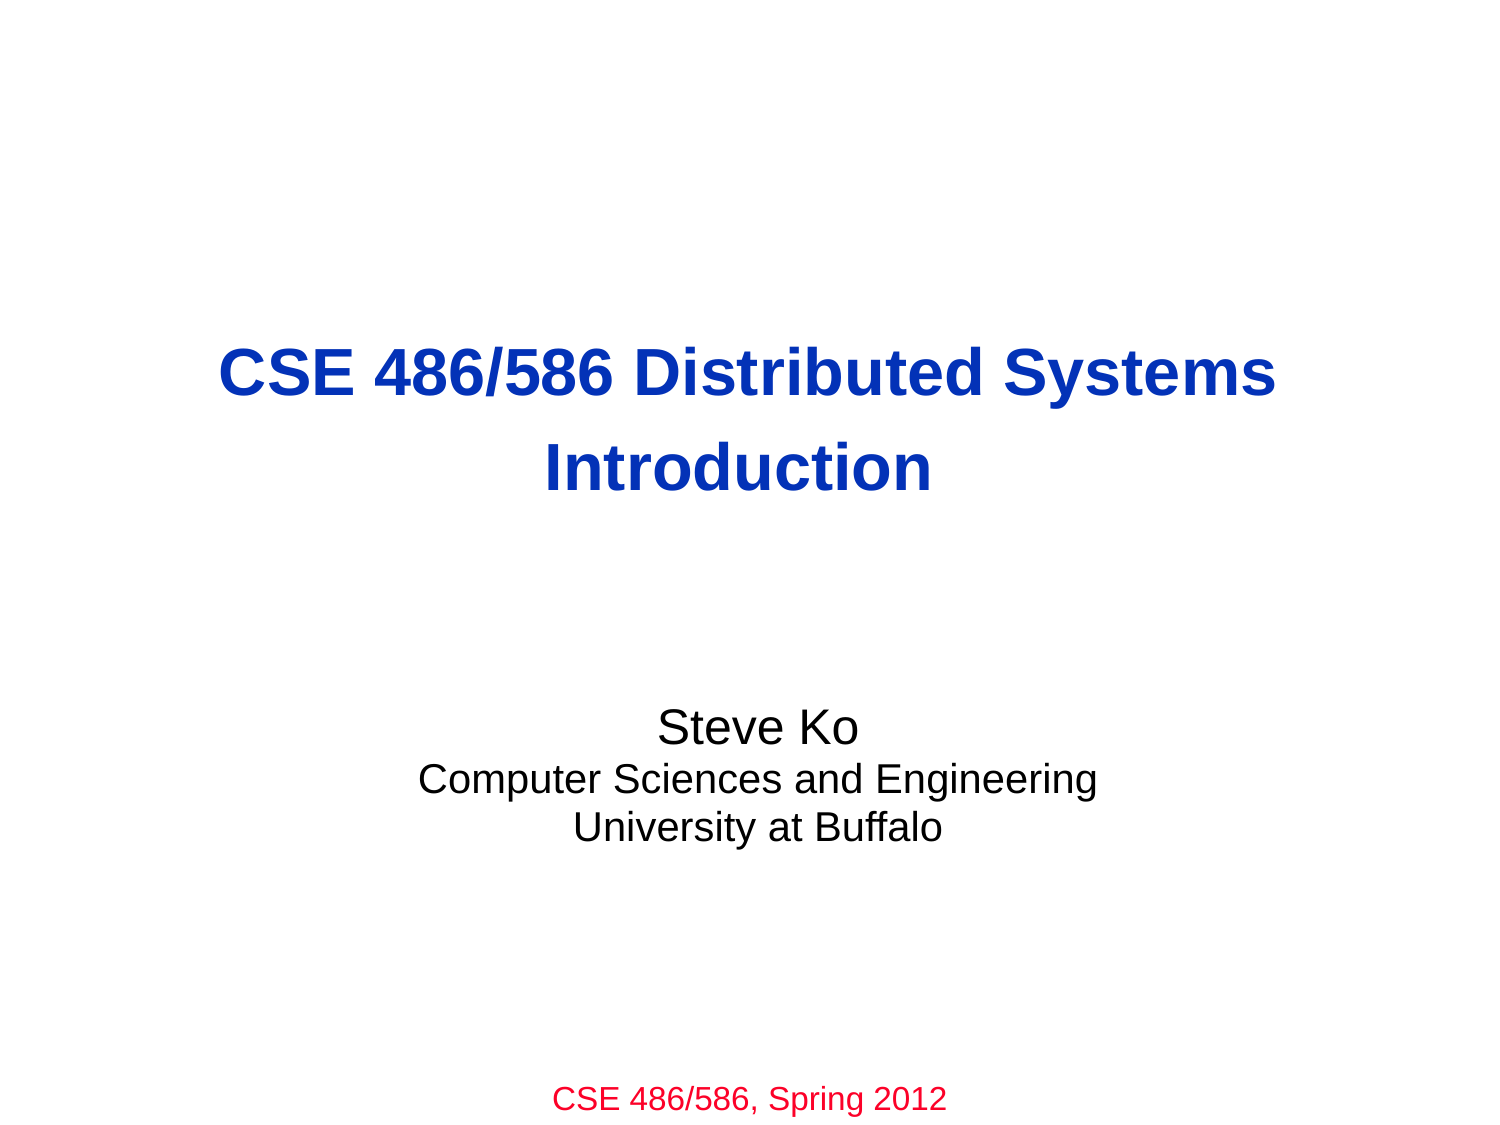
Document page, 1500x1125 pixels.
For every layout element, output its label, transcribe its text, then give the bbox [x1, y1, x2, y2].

title CSE 486/586 Distributed Systems Introduction [23, 311, 1474, 586]
subtitle Steve Ko Computer Sciences and Engineering University at Buffalo [191, 703, 1325, 917]
